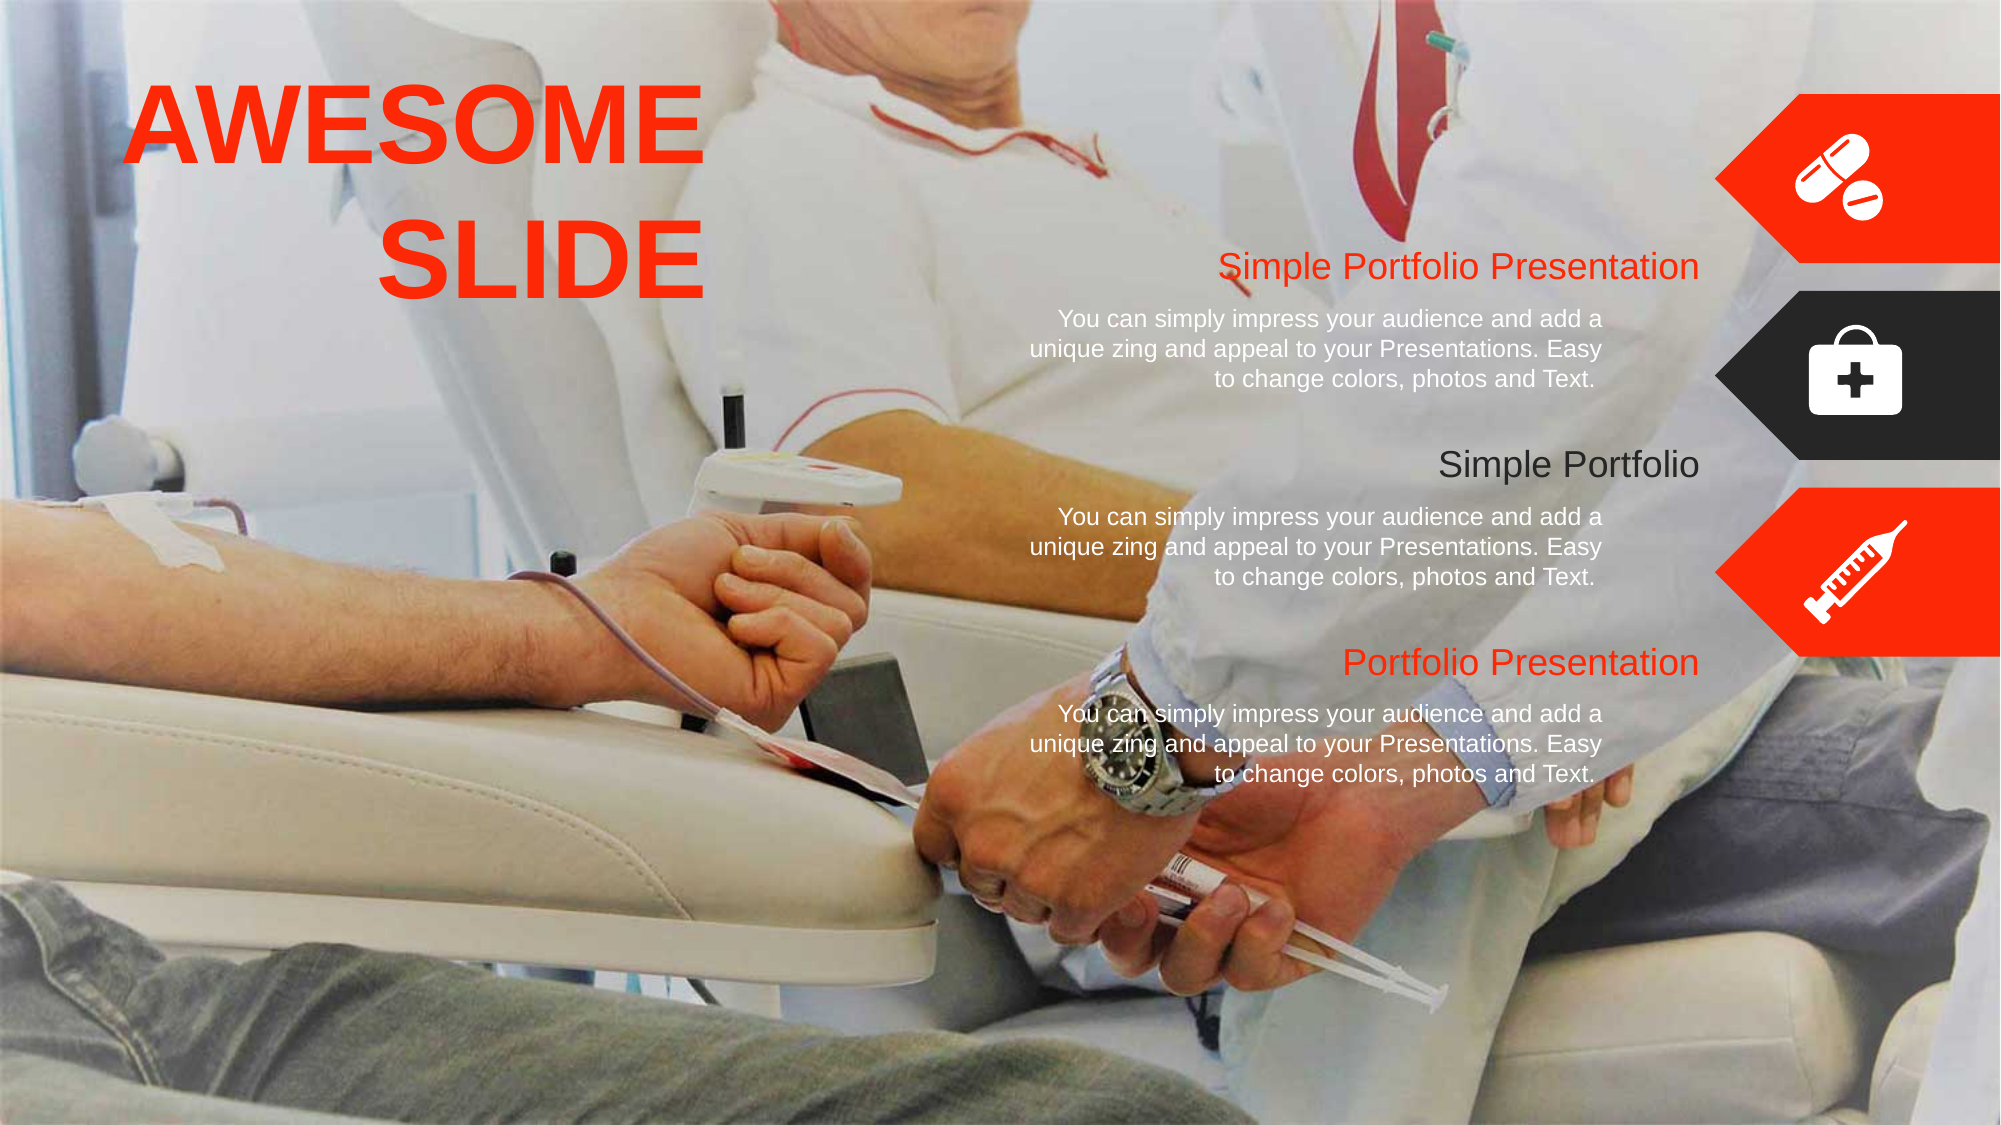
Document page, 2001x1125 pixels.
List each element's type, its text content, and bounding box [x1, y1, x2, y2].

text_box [1714, 93, 2000, 657]
picture [0, 0, 2001, 1125]
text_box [1005, 243, 1715, 797]
text_box AWESOME SLIDE [92, 43, 723, 329]
